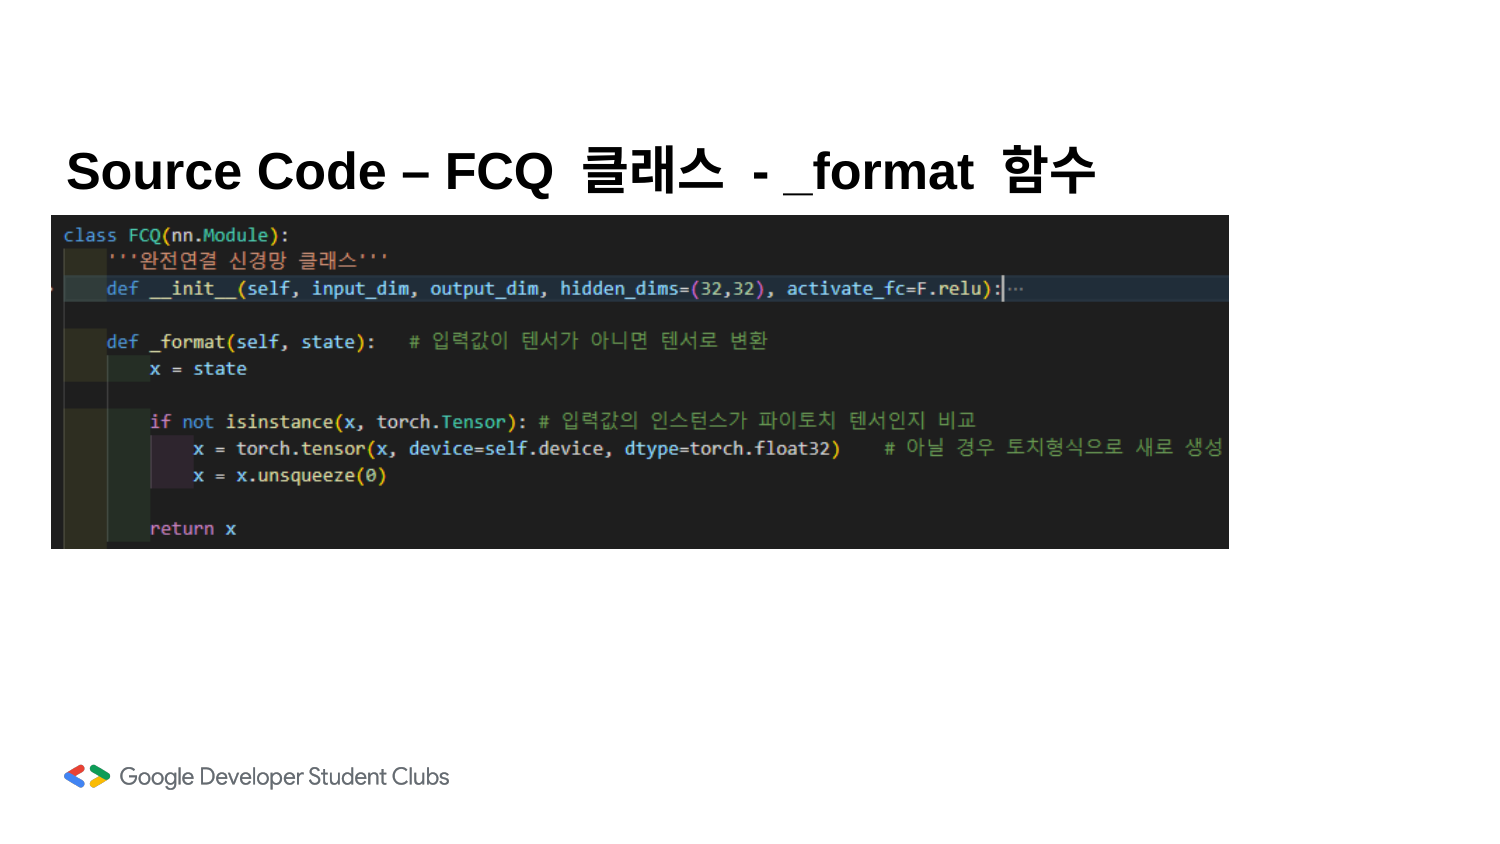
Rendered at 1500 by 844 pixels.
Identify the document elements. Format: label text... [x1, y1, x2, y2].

picture [50, 214, 1230, 550]
picture [64, 762, 449, 790]
title Source Code – FCQ 클래스 - _format 함수 [51, 91, 1286, 216]
